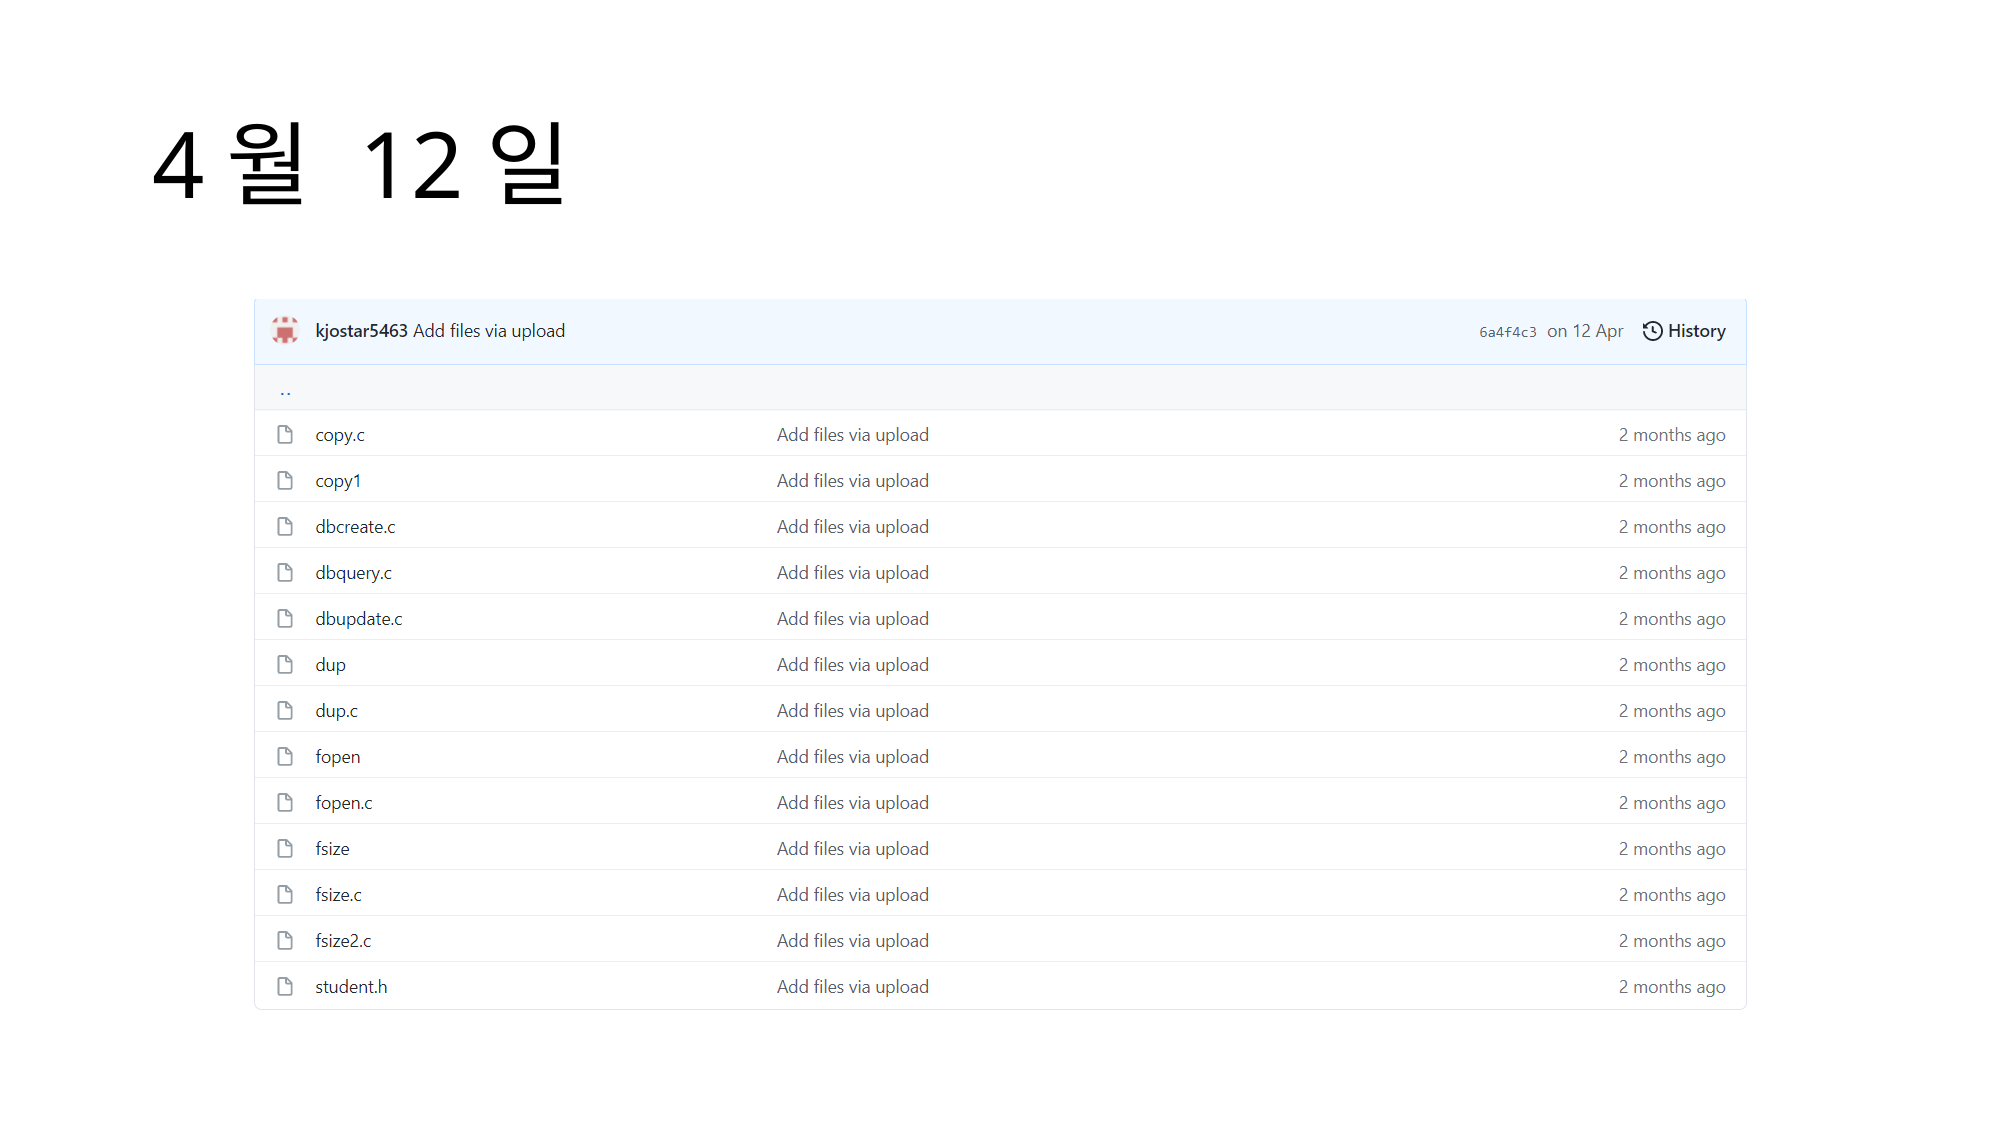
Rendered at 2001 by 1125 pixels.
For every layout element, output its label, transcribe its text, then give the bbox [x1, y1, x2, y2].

title 4월 12일 [137, 59, 1863, 278]
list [248, 299, 1752, 1014]
